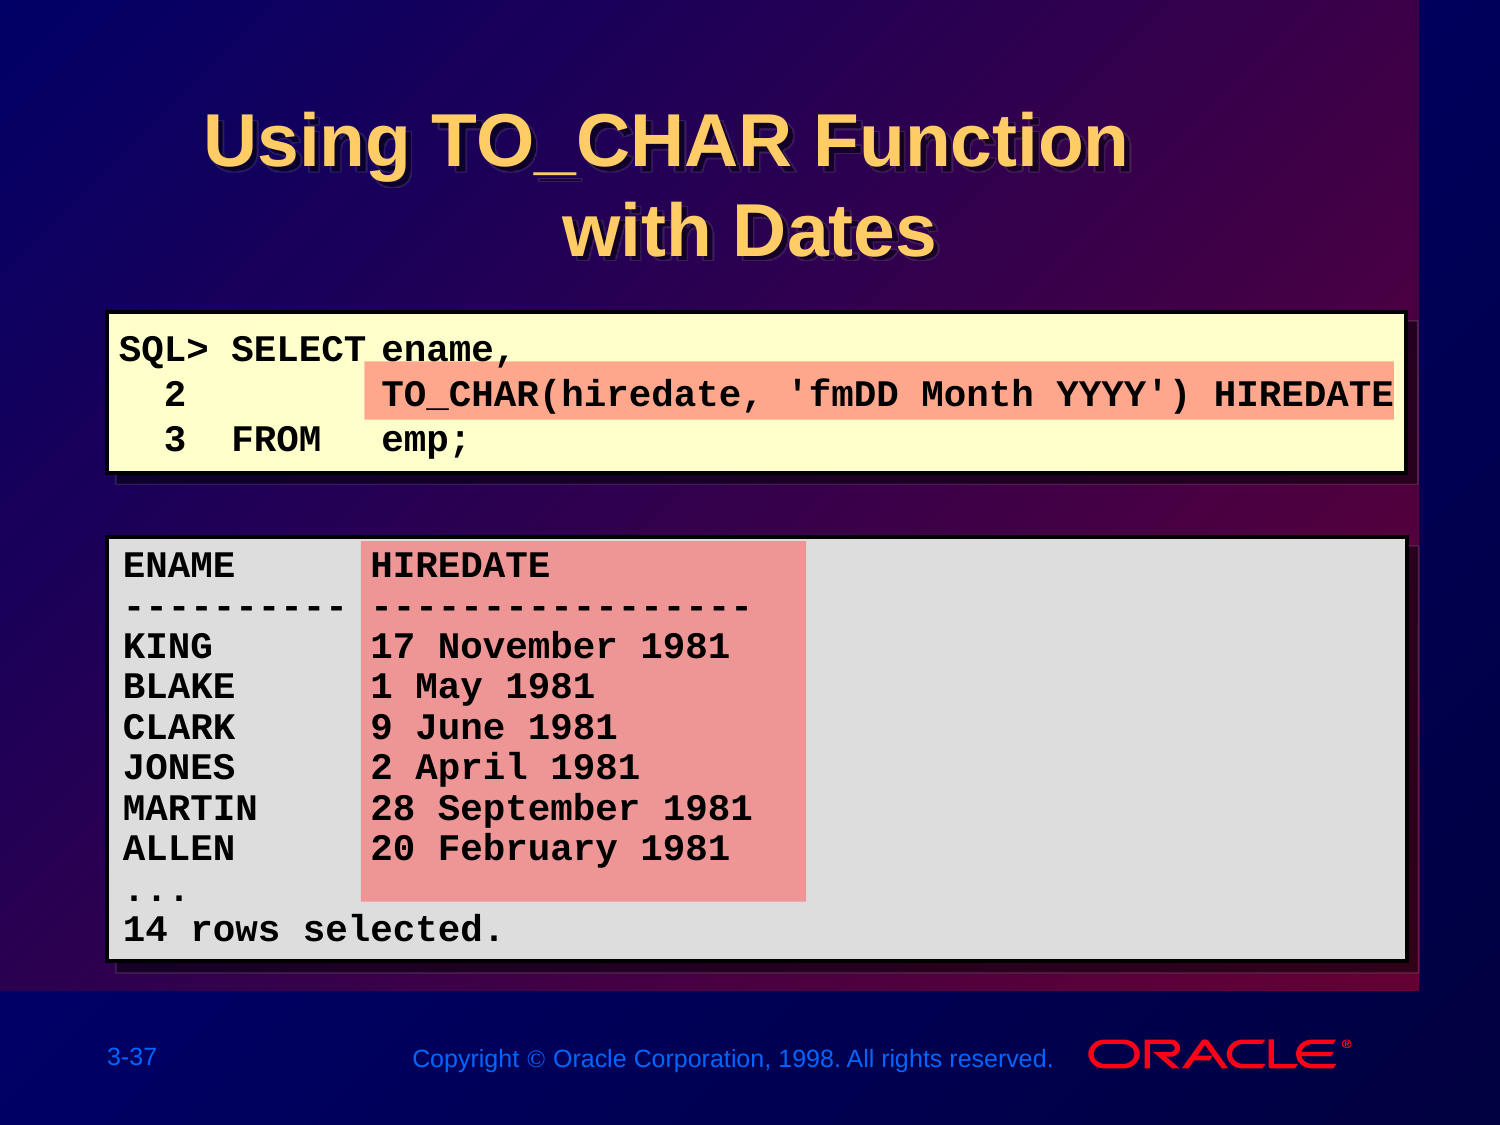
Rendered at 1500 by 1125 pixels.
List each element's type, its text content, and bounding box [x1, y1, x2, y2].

text_box SQL> SELECT ename, 2 TO_CHAR(hiredate, 'fmDD Month YYYY') HIREDATE 3 FROM emp; [103, 279, 1309, 503]
text_box [106, 536, 1408, 962]
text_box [360, 361, 1395, 902]
title Using TO_CHAR Function with Dates [151, 83, 1349, 229]
text_box [1309, 312, 1406, 473]
text_box ENAME HIREDATE ---------- ----------------- KING 17 November 1981 BLAKE 1 May 1981 CLARK 9 June 1981 JONES 2 April 1981 MARTIN 28 September 1981 ALLEN 20 February 1981 ... 14 rows selected. [107, 537, 1300, 958]
